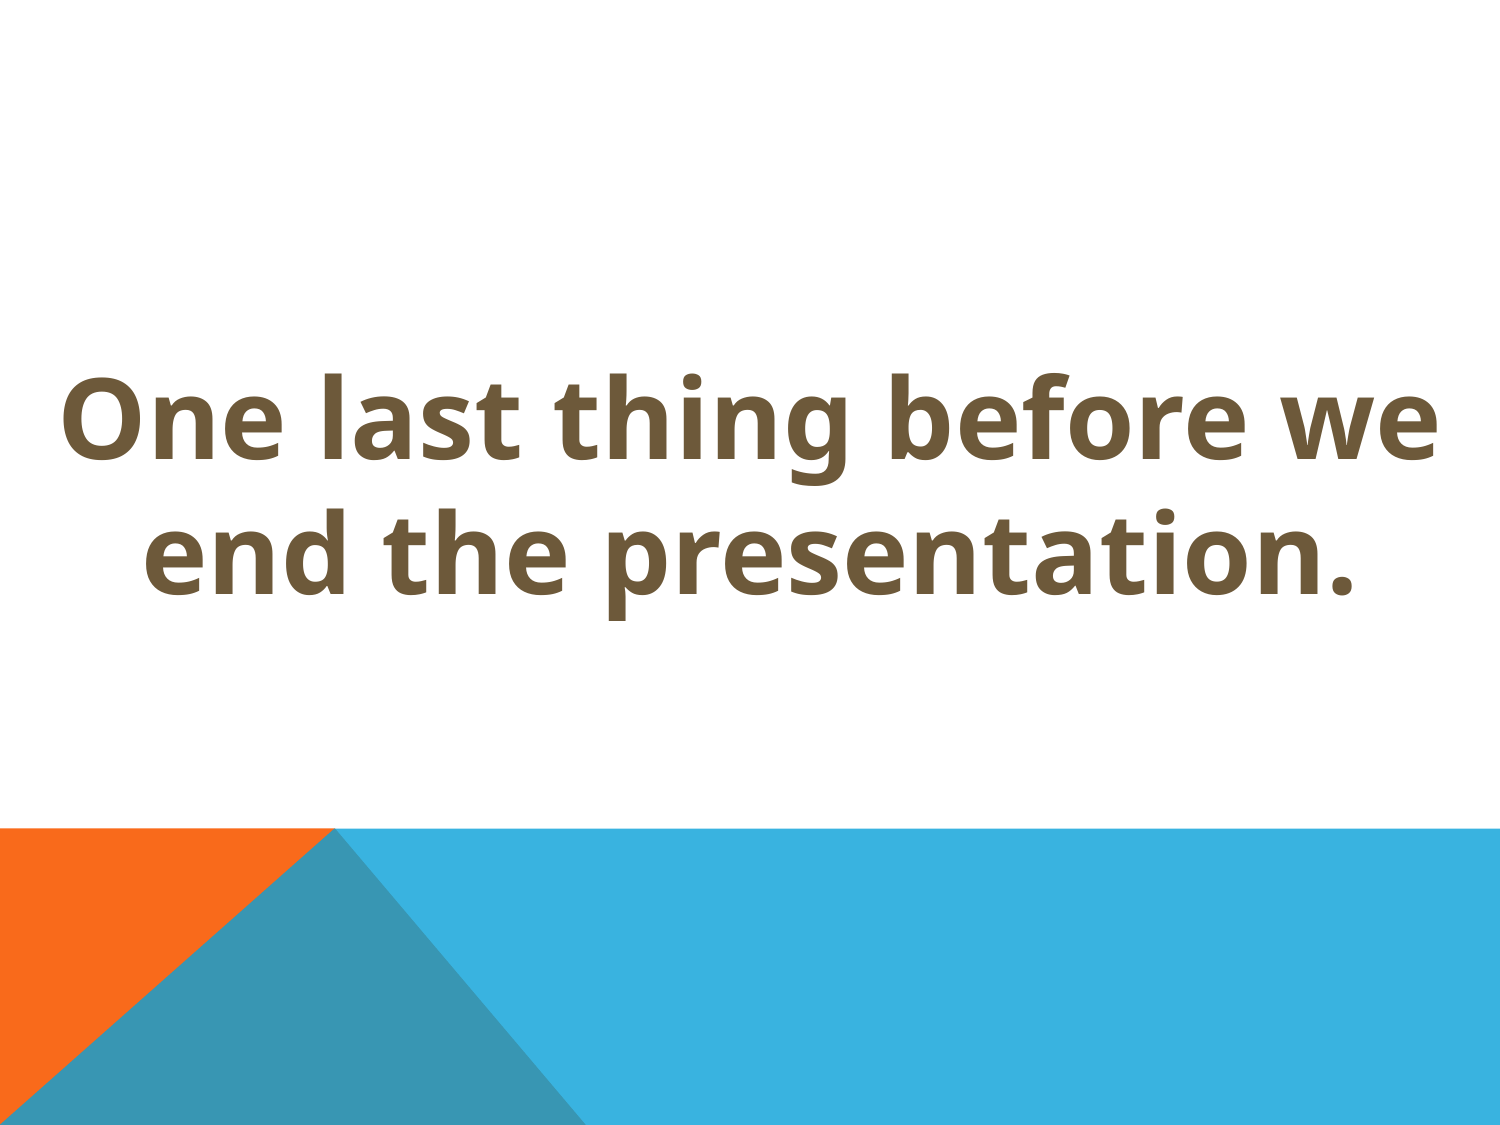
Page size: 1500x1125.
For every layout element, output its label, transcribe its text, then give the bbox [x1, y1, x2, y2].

text_box One last thing before we end the presentation. [42, 339, 1458, 625]
